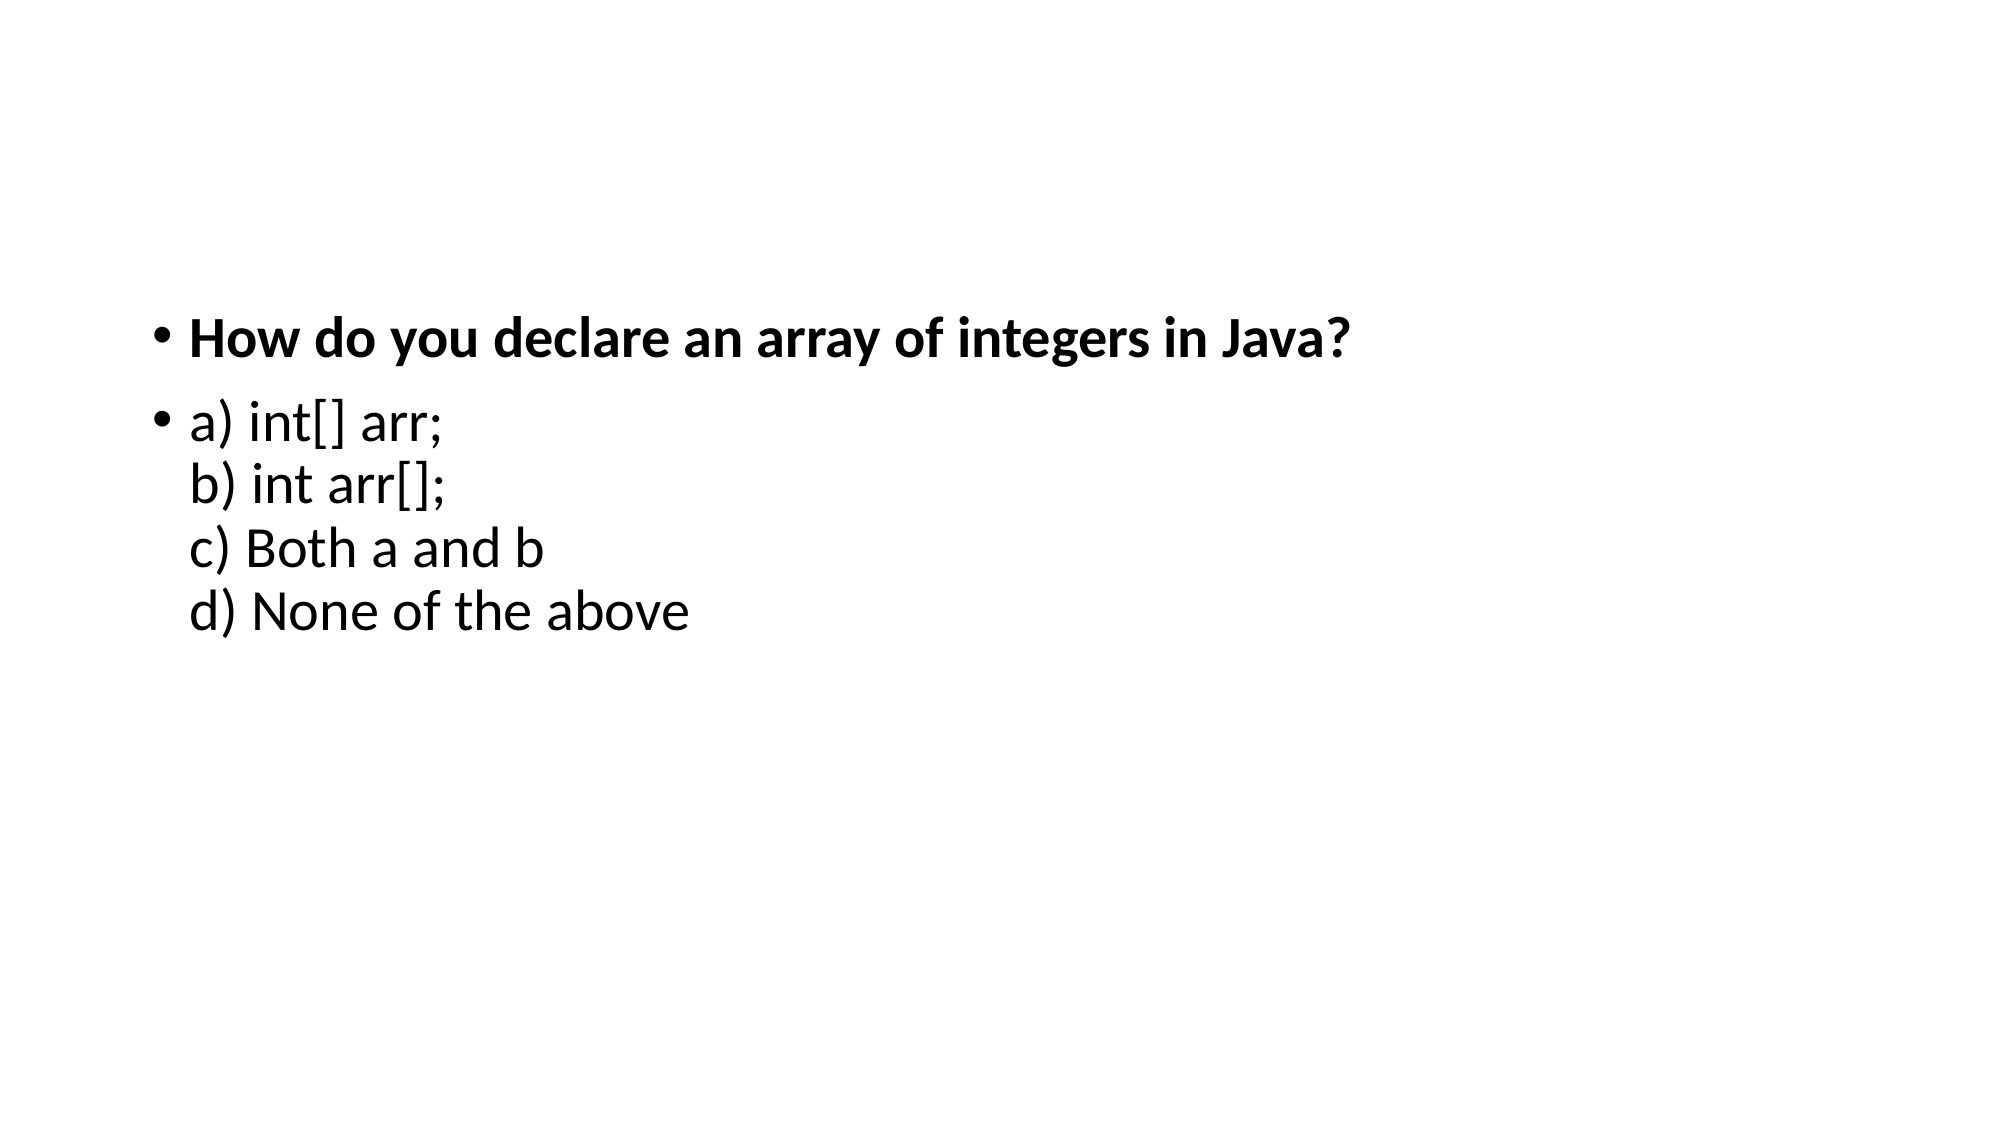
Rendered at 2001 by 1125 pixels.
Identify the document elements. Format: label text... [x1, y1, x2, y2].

list How do you declare an array of integers in Java? a) int[] arr; b) int arr[]; c) Both a and b d) None of the above [137, 299, 1863, 1014]
